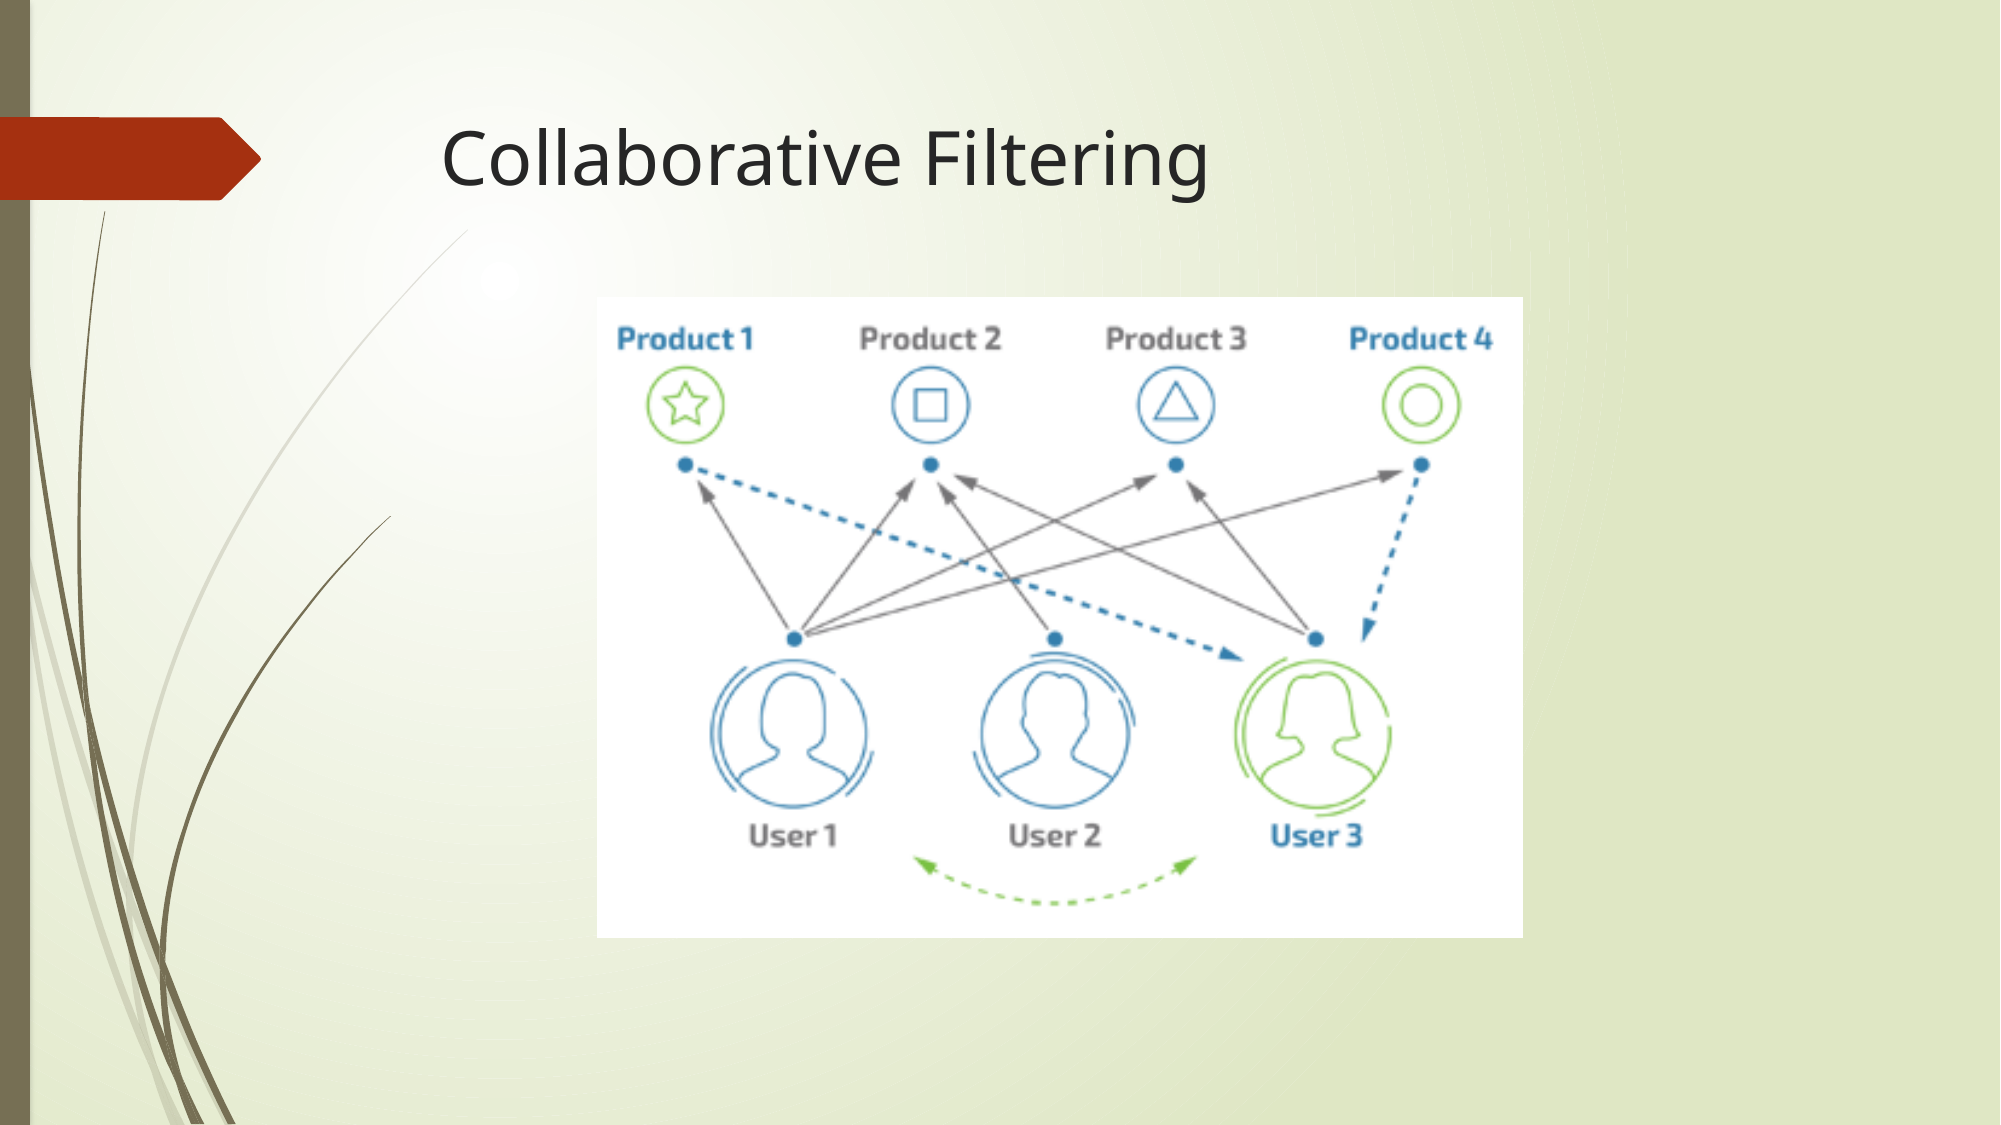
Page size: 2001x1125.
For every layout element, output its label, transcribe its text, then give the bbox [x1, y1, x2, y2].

picture [597, 297, 1524, 938]
list [424, 239, 1888, 996]
title Collaborative Filtering [425, 102, 1888, 239]
